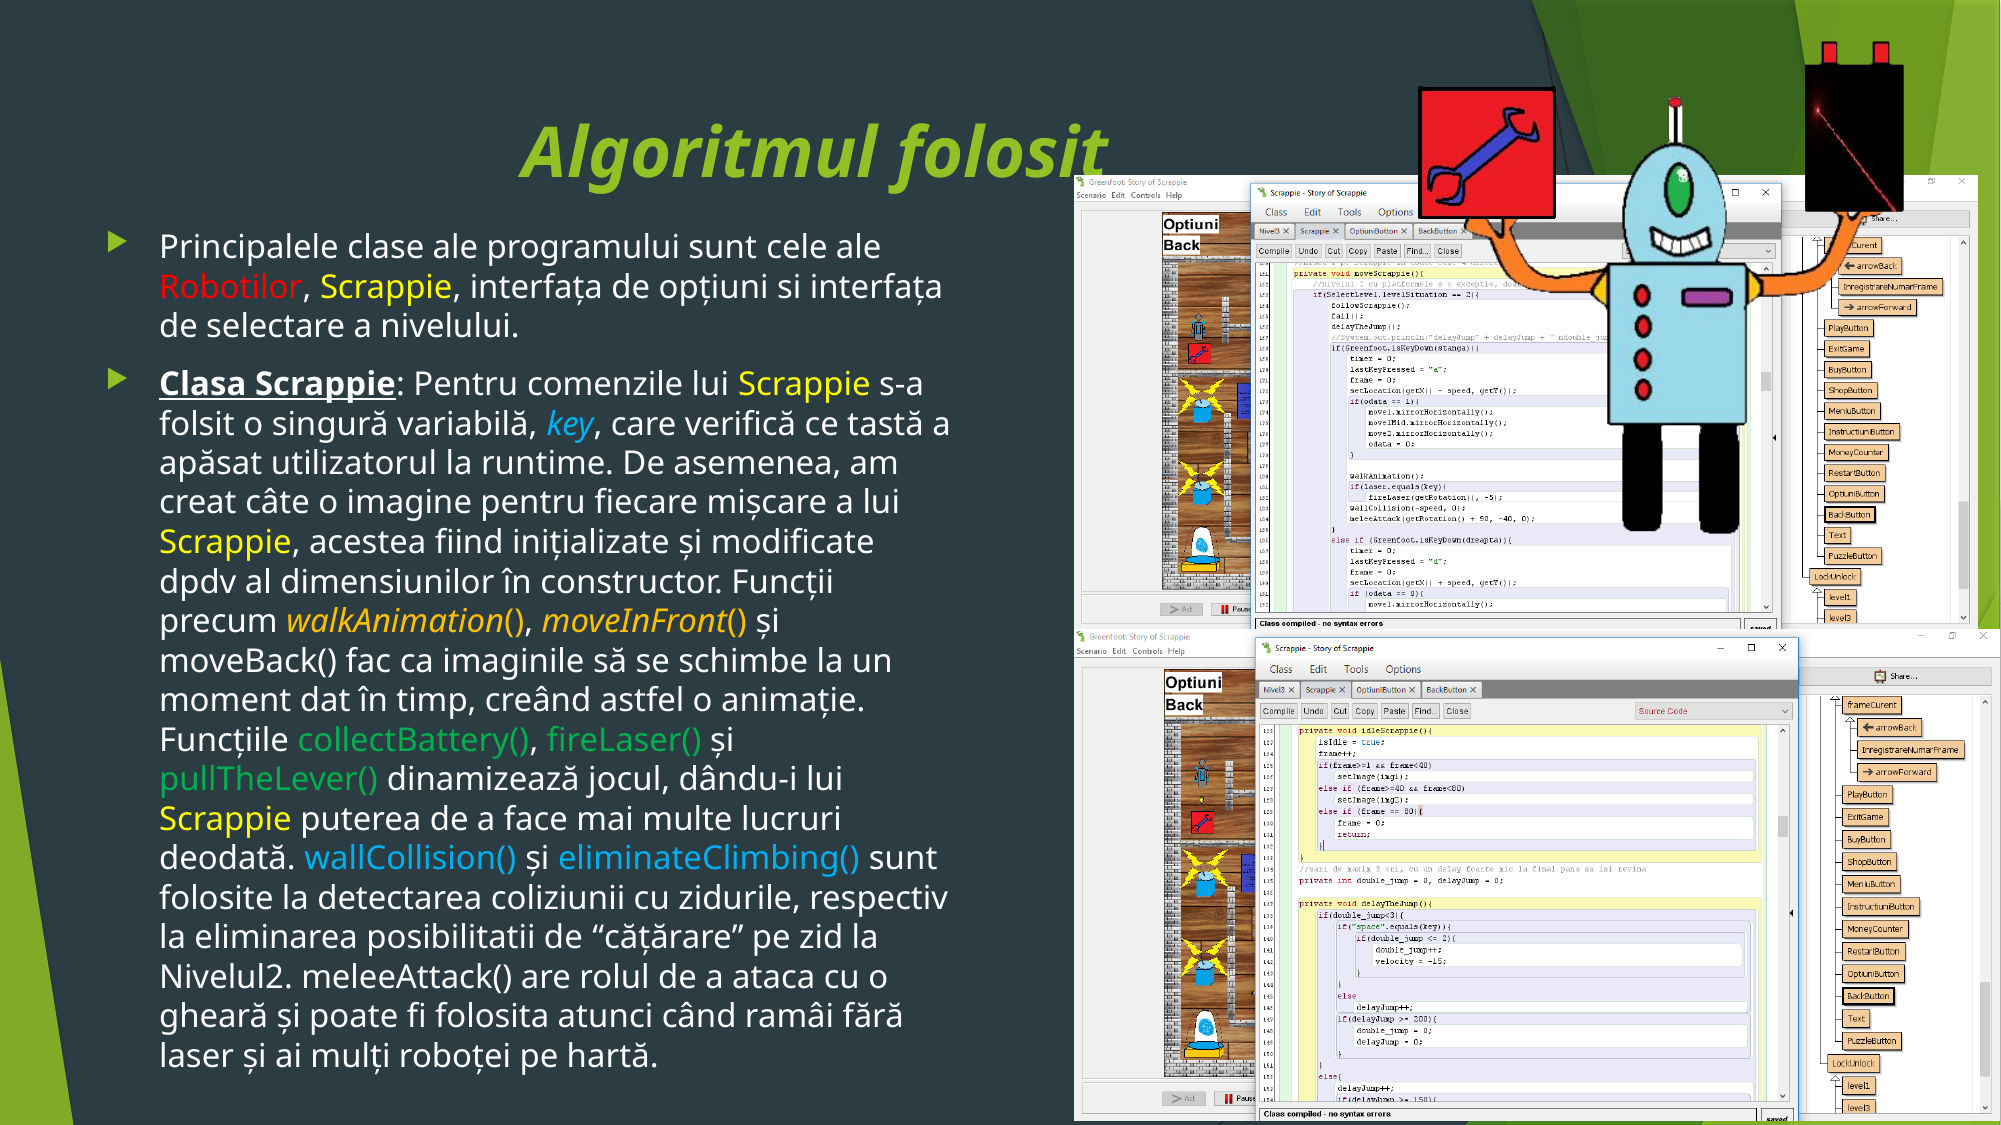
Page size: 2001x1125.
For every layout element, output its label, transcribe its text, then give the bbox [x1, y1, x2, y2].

picture [1074, 628, 2000, 1122]
title Algoritmul folosit [111, 99, 1408, 200]
list Principalele clase ale programului sunt cele ale Robotilor, Scrappie, interfața de opțiuni si interfața de selectare a nivelului. Clasa Scrappie: Pentru comenzile lui Scrappie s-a folsit o singură variabilă, key, care verifică ce tastă a apăsat utilizatorul la runtime. De asemenea, am creat câte o imagine pentru fiecare mișcare a lui Scrappie, acestea fiind inițializate și modificate dpdv al dimensiunilor în constructor. Funcții precum walkAnimation(), moveInFront() și moveBack() fac ca imaginile să se schimbe la un moment dat în timp, creând astfel o animație. Funcțiile collectBattery(), fireLaser() și pullTheLever() dinamizează jocul, dându-i lui Scrappie puterea de a face mai multe lucruri deodată. wallCollision() și eliminateClimbing() sunt folosite la detectarea coliziunii cu zidurile, respectiv la eliminarea posibilitatii de “cățărare” pe zid la Nivelul2. meleeAttack() are rolul de a ataca cu o gheară și poate fi folosita atunci când ramâi fără laser și ai mulți roboței pe hartă. [90, 218, 977, 1082]
picture [1413, 36, 1907, 598]
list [1074, 174, 1978, 628]
